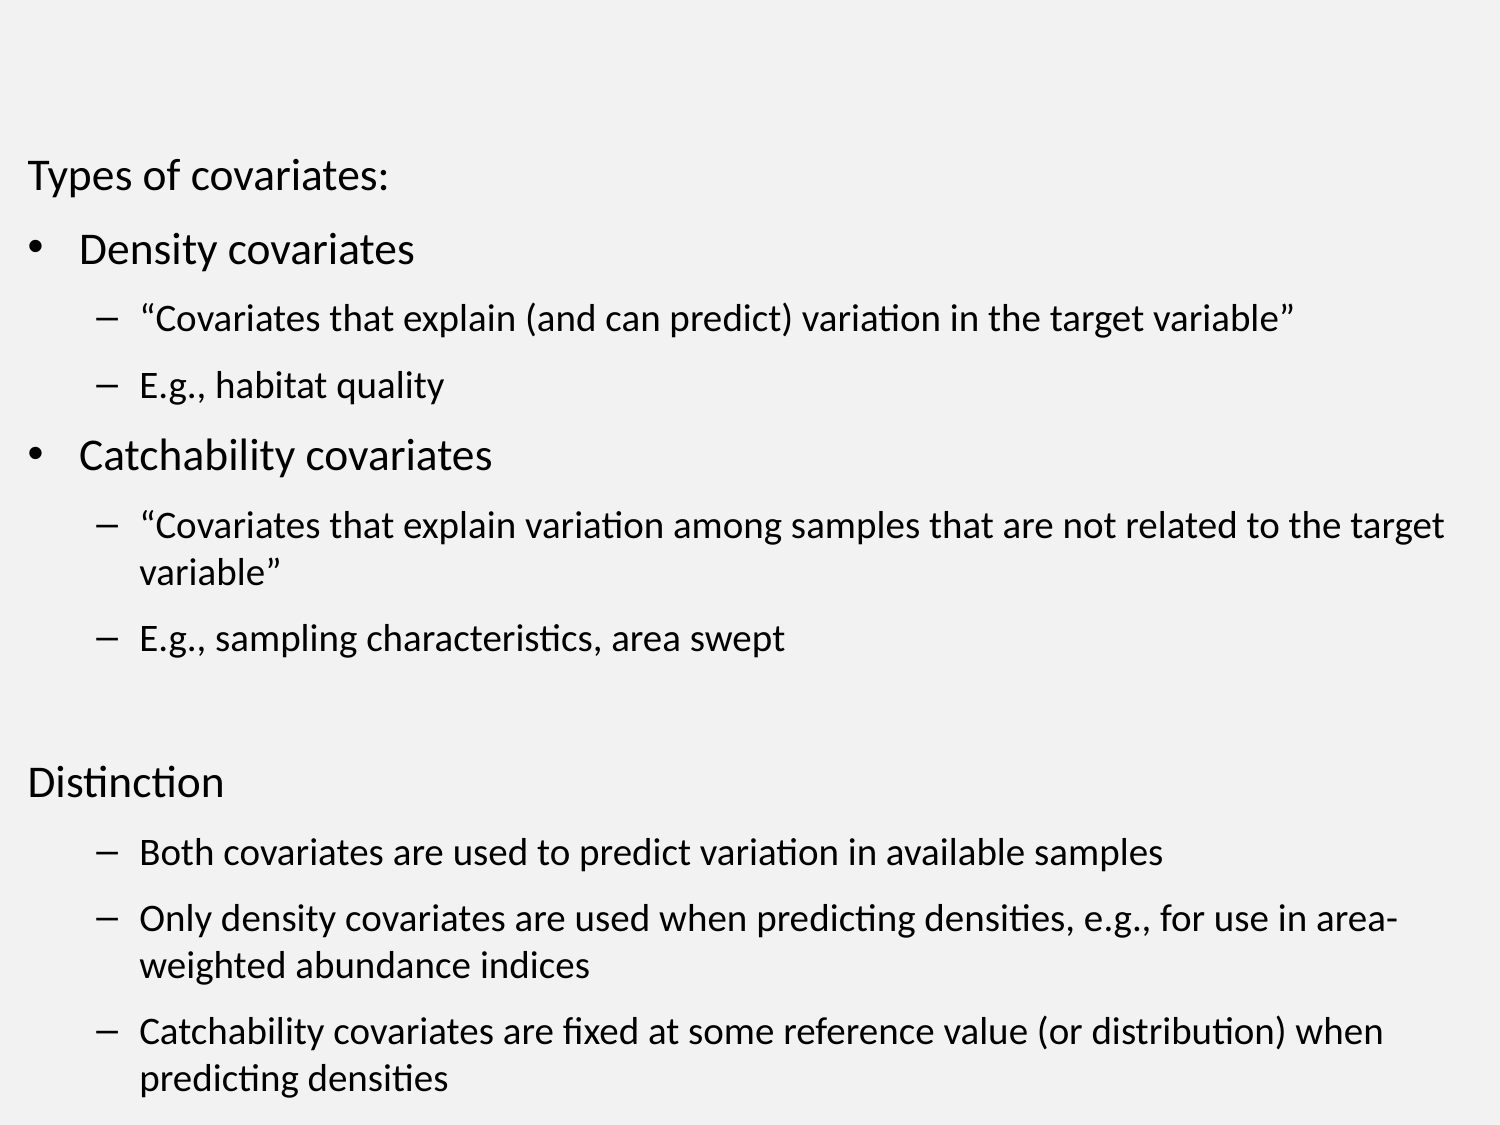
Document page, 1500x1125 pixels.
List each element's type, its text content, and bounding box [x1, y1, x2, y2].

list Types of covariates: Density covariates “Covariates that explain (and can predict) variation in the target variable” E.g., habitat quality Catchability covariates “Covariates that explain variation among samples that are not related to the target variable” E.g., sampling characteristics, area swept Distinction Both covariates are used to predict variation in available samples Only density covariates are used when predicting densities, e.g., for use in area-weighted abundance indices Catchability covariates are fixed at some reference value (or distribution) when predicting densities [12, 137, 1488, 1113]
